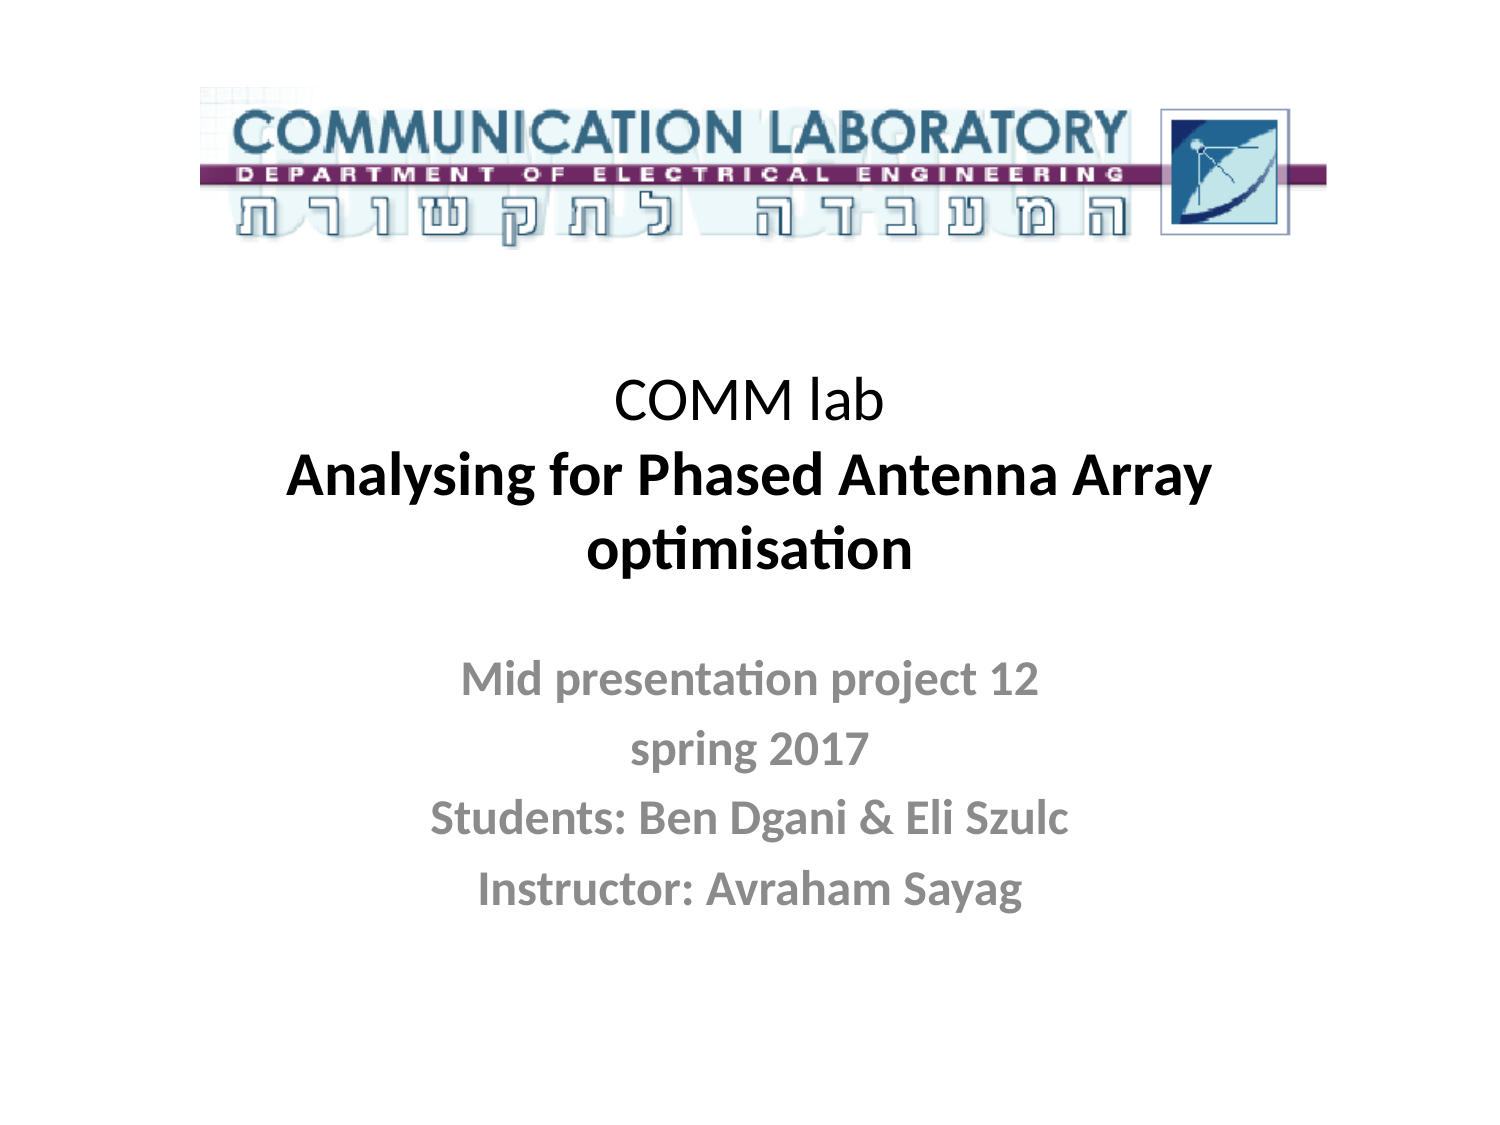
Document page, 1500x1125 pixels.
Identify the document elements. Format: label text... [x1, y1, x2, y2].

title COMM lab Analysing for Phased Antenna Array optimisation [112, 349, 1388, 591]
subtitle Mid presentation project 12 spring 2017 Students: Ben Dgani & Eli Szulc Instructor: Avraham Sayag [225, 637, 1275, 925]
picture [199, 87, 1330, 251]
